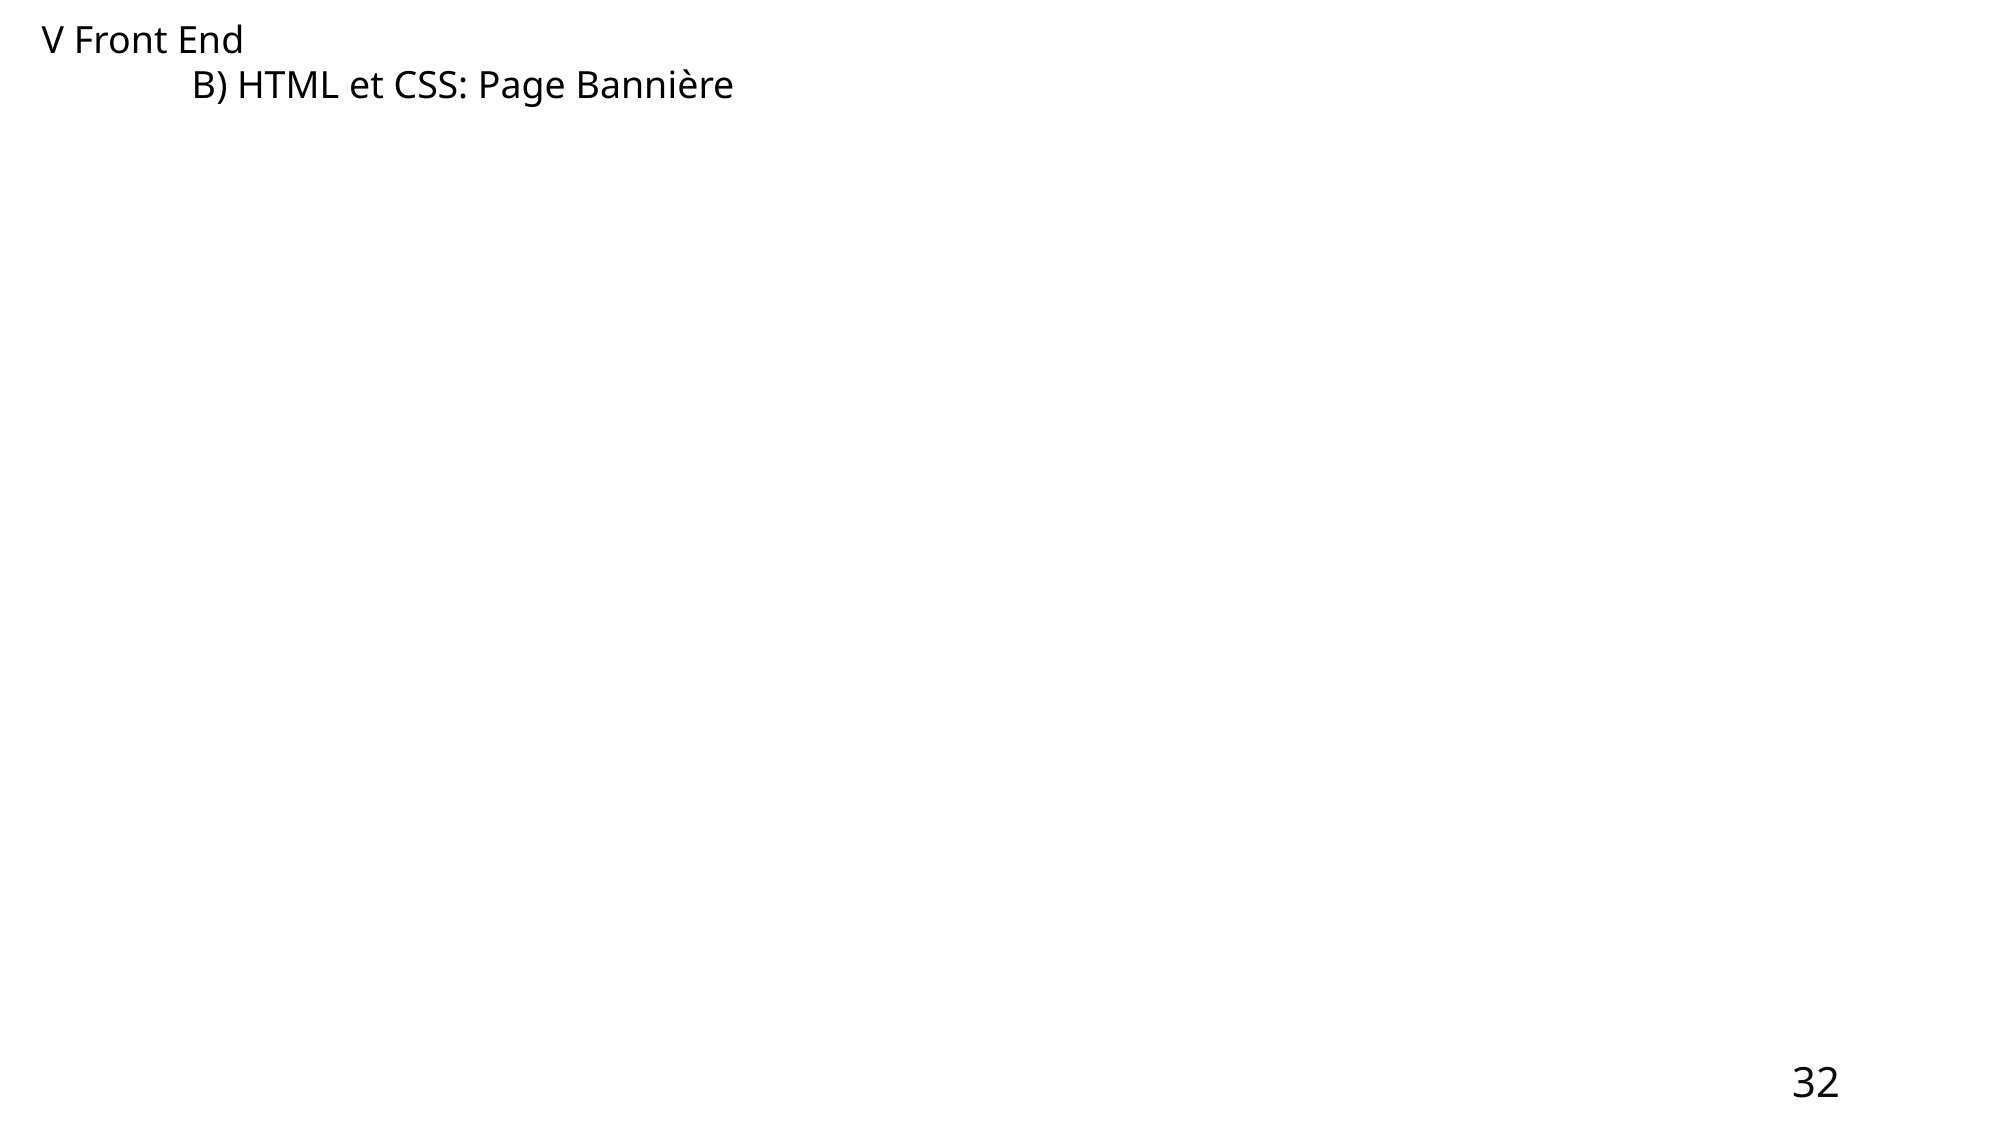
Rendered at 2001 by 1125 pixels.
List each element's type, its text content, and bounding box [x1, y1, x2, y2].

slide_number 32 [1777, 1061, 1938, 1107]
text_box V Front End B) HTML et CSS: Page Bannière [26, 8, 1027, 113]
